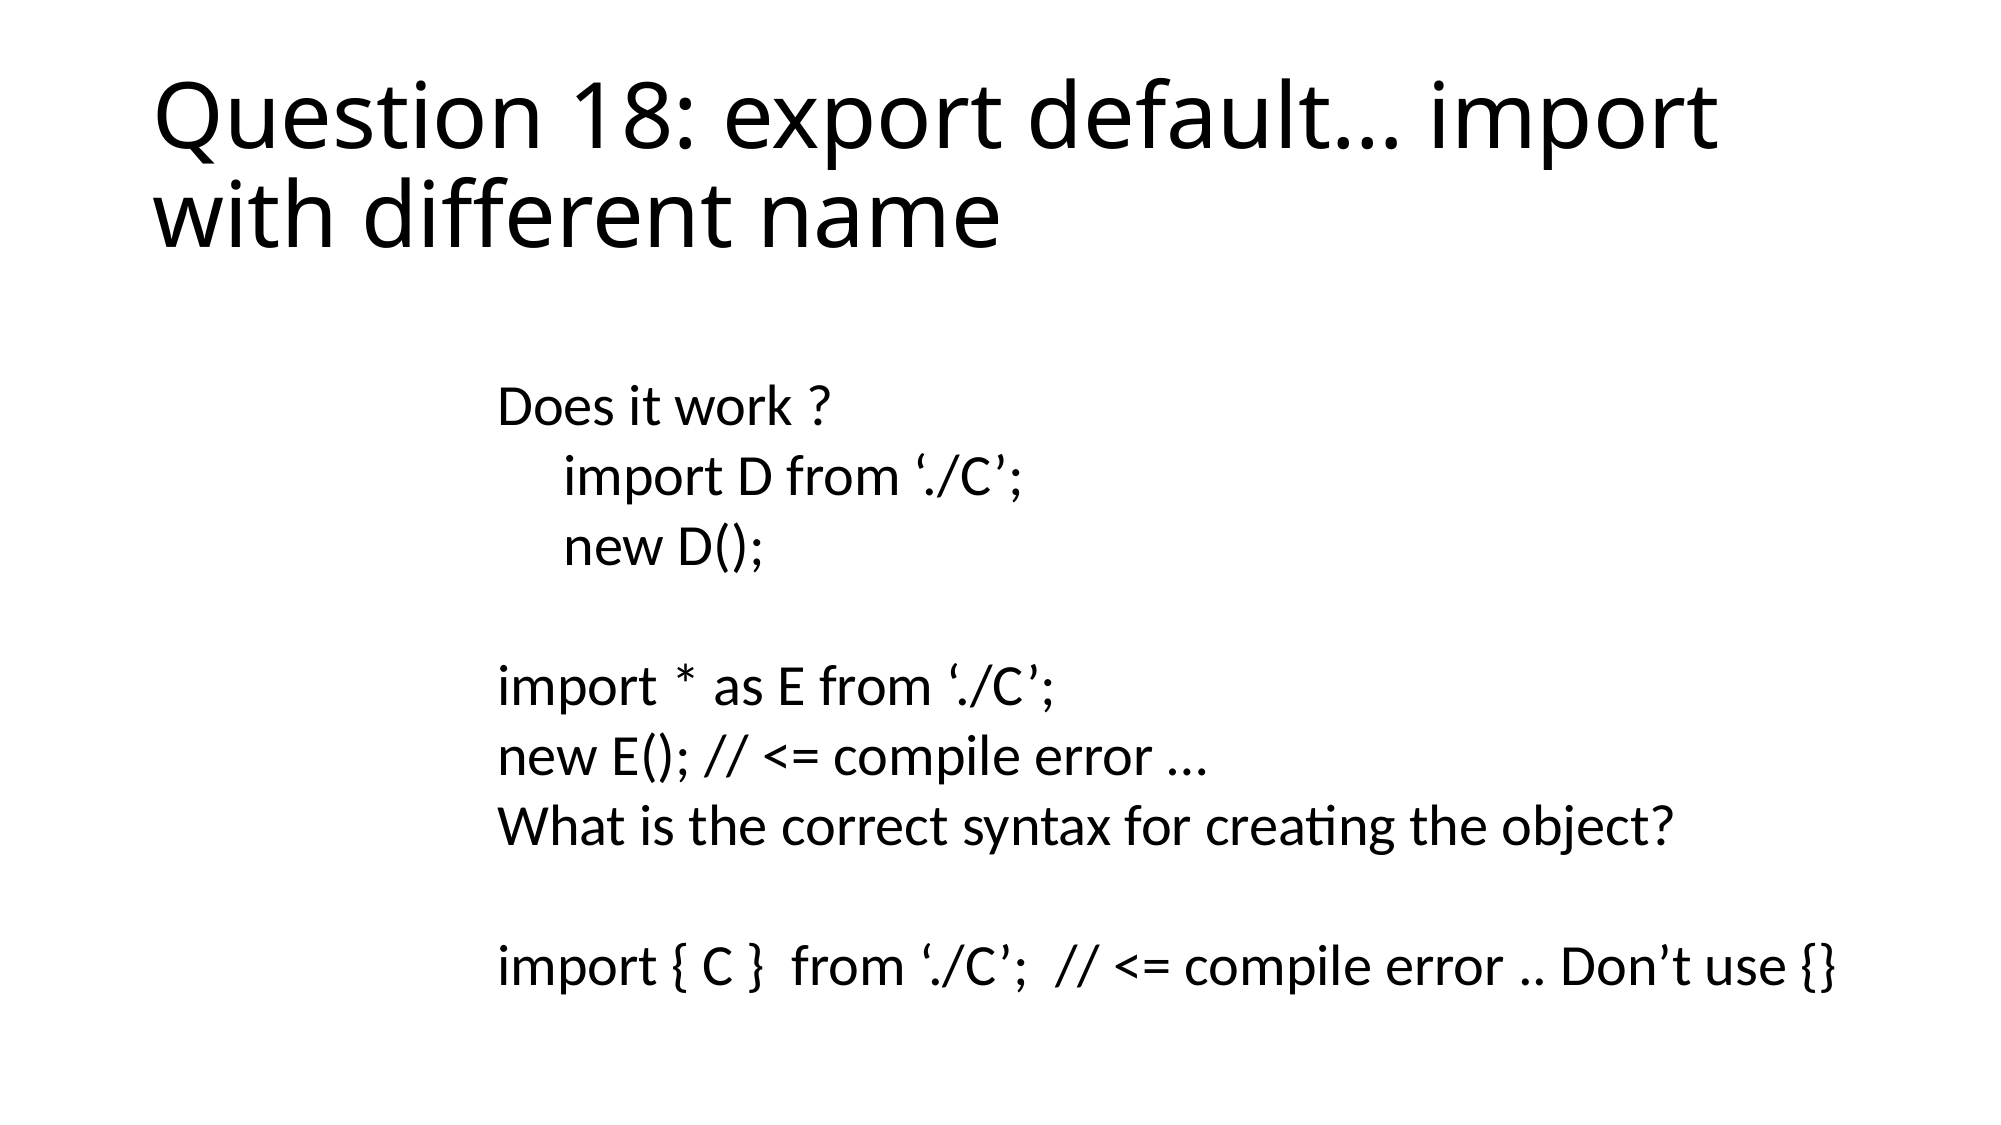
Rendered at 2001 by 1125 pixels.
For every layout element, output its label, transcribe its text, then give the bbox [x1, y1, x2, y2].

text_box Does it work ? import D from ‘./C’; new D(); import * as E from ‘./C’; new E(); // <= compile error … What is the correct syntax for creating the object? import { C } from ‘./C’; // <= compile error .. Don’t use {} [482, 360, 1853, 1005]
title Question 18: export default… import with different name [137, 59, 1863, 278]
